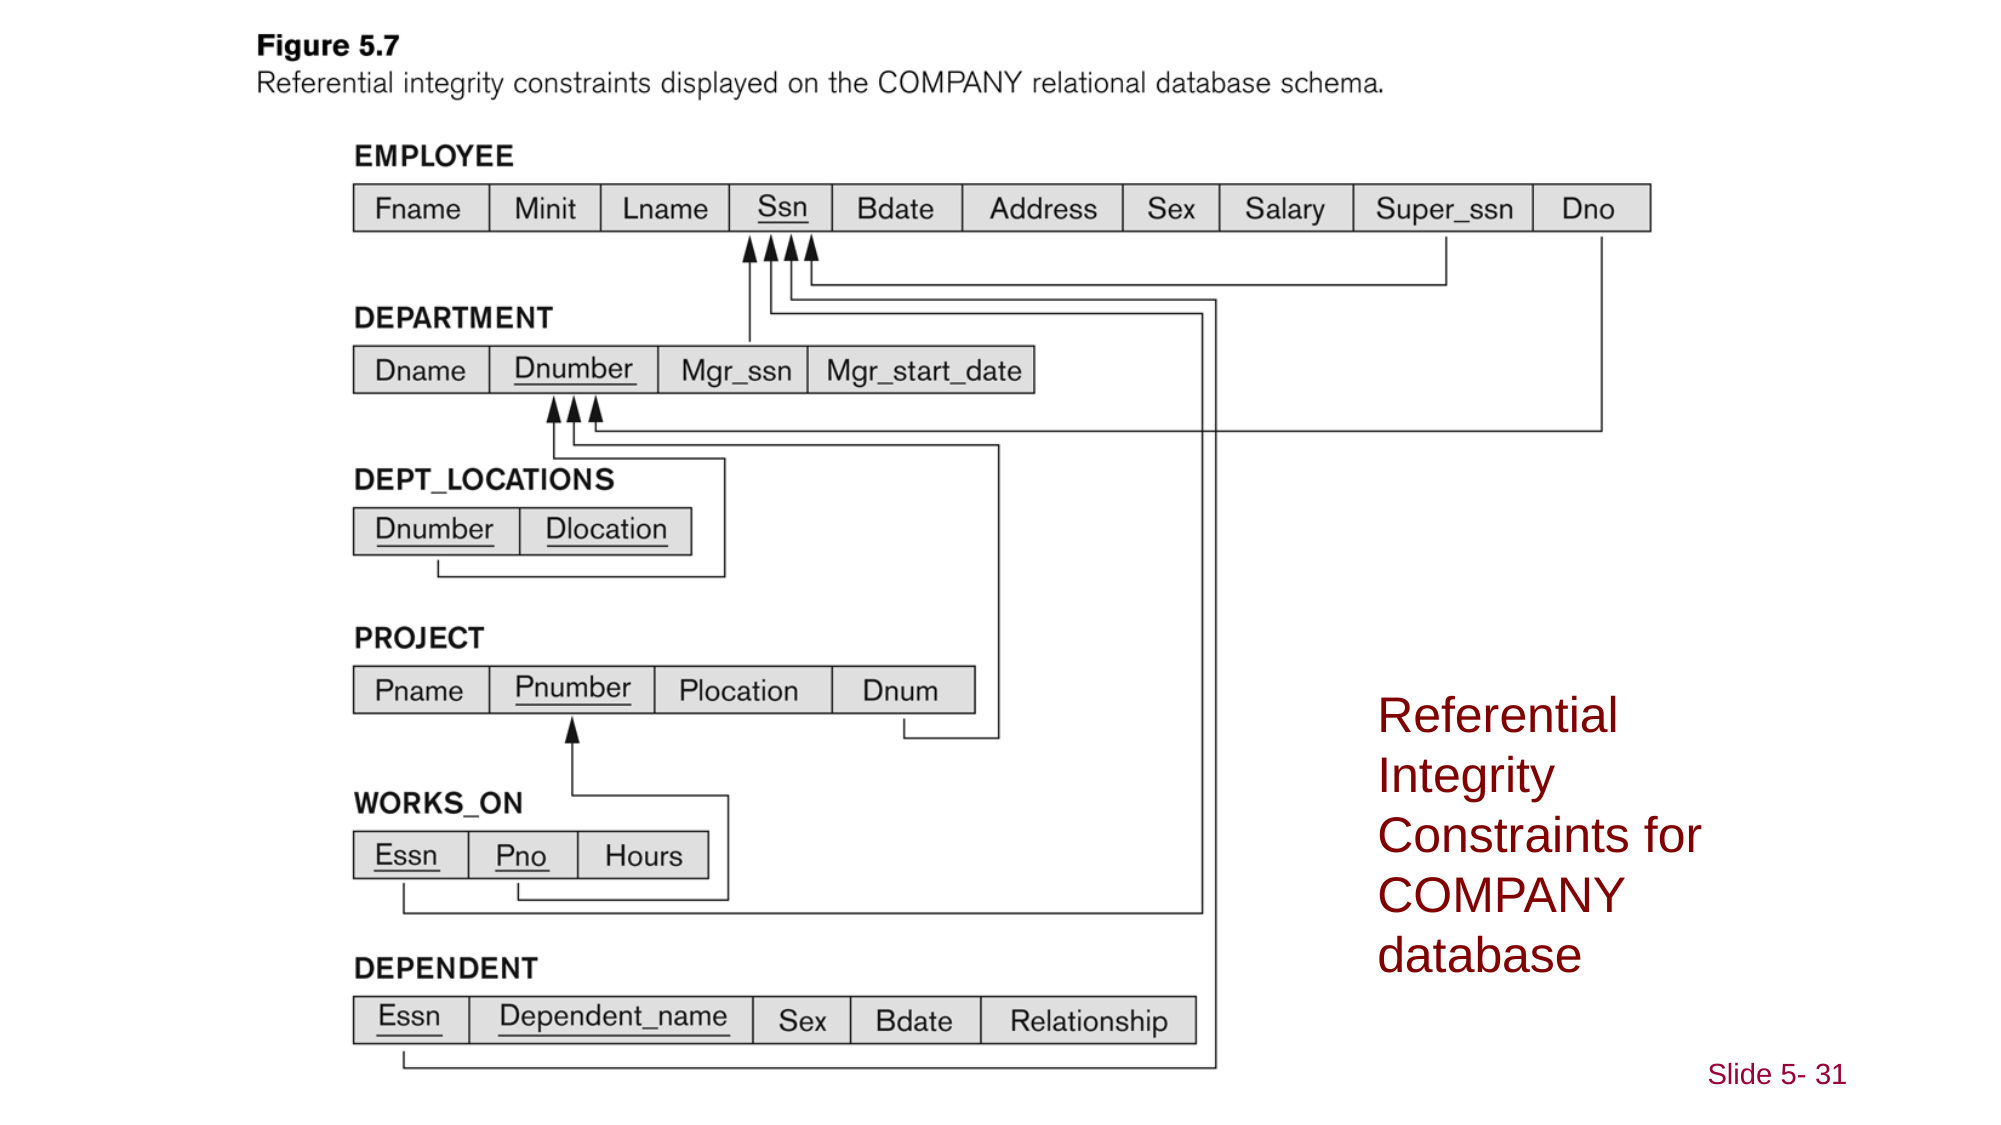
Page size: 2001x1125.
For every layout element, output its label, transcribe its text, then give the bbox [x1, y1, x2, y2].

picture [256, 33, 1654, 1071]
slide_number Slide 5- 31 [1325, 1042, 1863, 1103]
text_box Referential Integrity Constraints for COMPANY database [1654, 674, 1750, 990]
